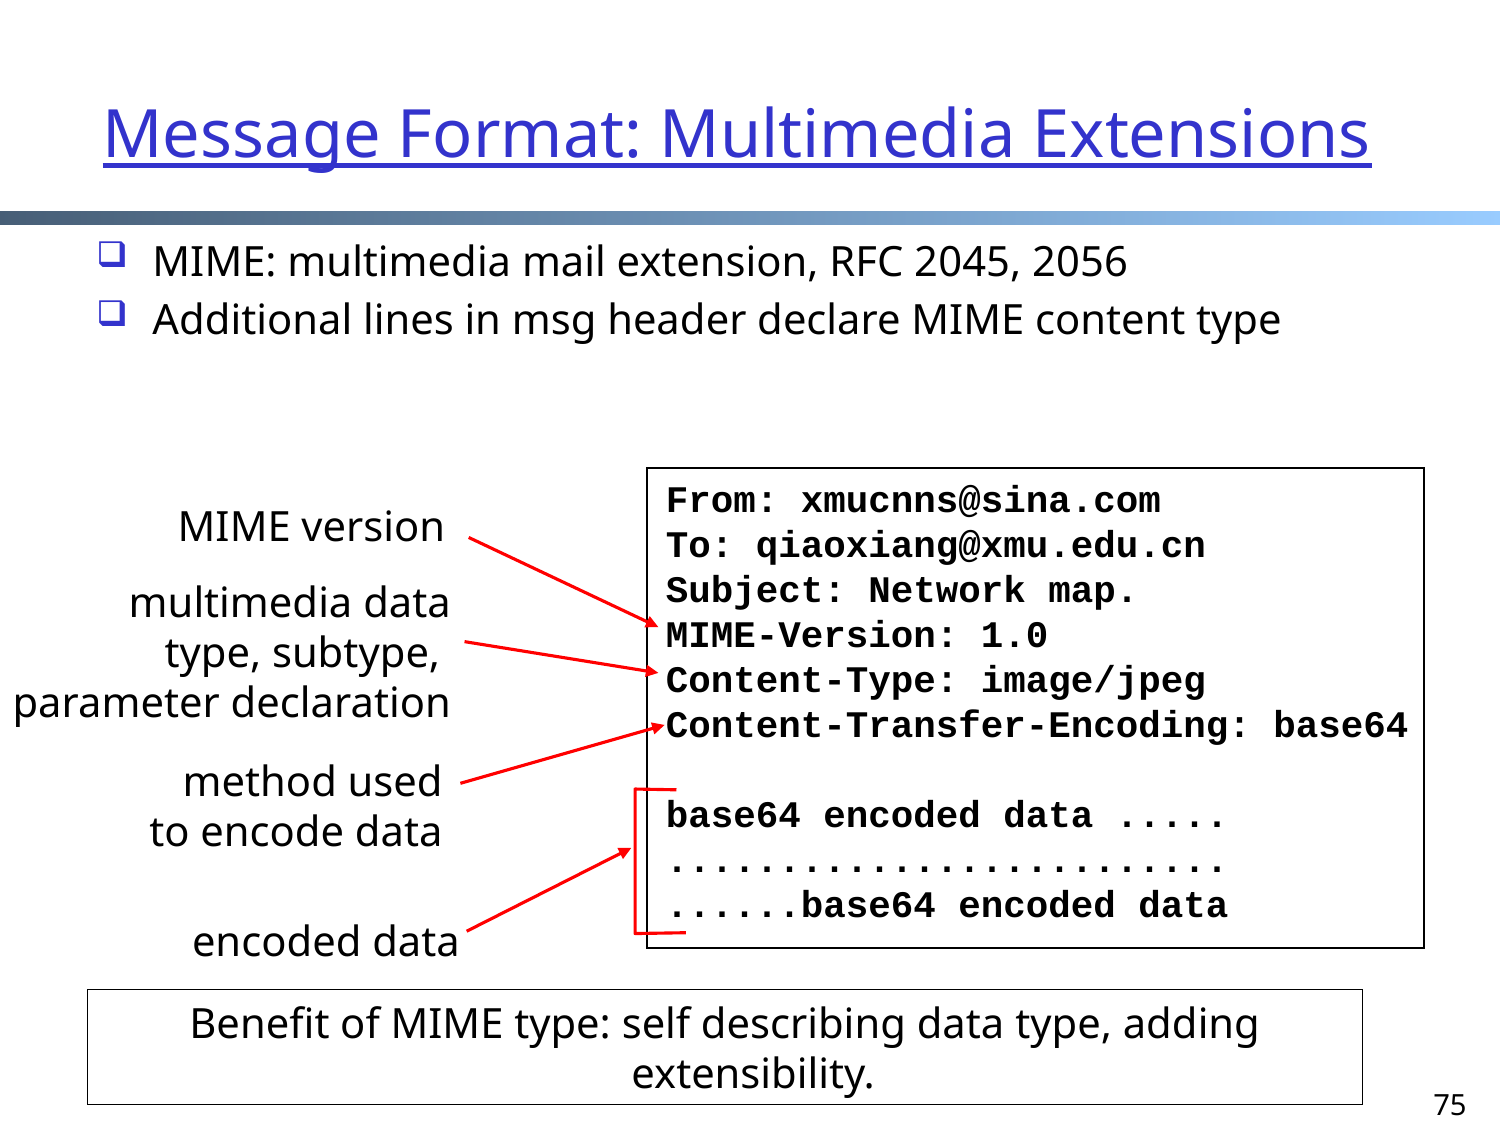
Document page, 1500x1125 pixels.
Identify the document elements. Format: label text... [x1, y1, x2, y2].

list MIME: multimedia mail extension, RFC 2045, 2056 Additional lines in msg header declare MIME content type [81, 227, 1459, 669]
text_box Benefit of MIME type: self describing data type, adding extensibility. [87, 989, 1363, 1105]
text_box [635, 789, 641, 934]
text_box multimedia data type, subtype, parameter declaration [0, 568, 466, 734]
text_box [646, 467, 1468, 979]
text_box encoded data [177, 907, 475, 972]
text_box MIME version [162, 492, 461, 558]
text_box method used to encode data [134, 747, 458, 863]
text_box [466, 847, 632, 932]
slide_number 75 [1406, 1078, 1482, 1125]
list MIME: multimedia mail extension, RFC 2045, 2056 Additional lines in msg header declare MIME content type [81, 643, 1459, 990]
title Message Format: Multimedia Extensions [87, 37, 1463, 225]
